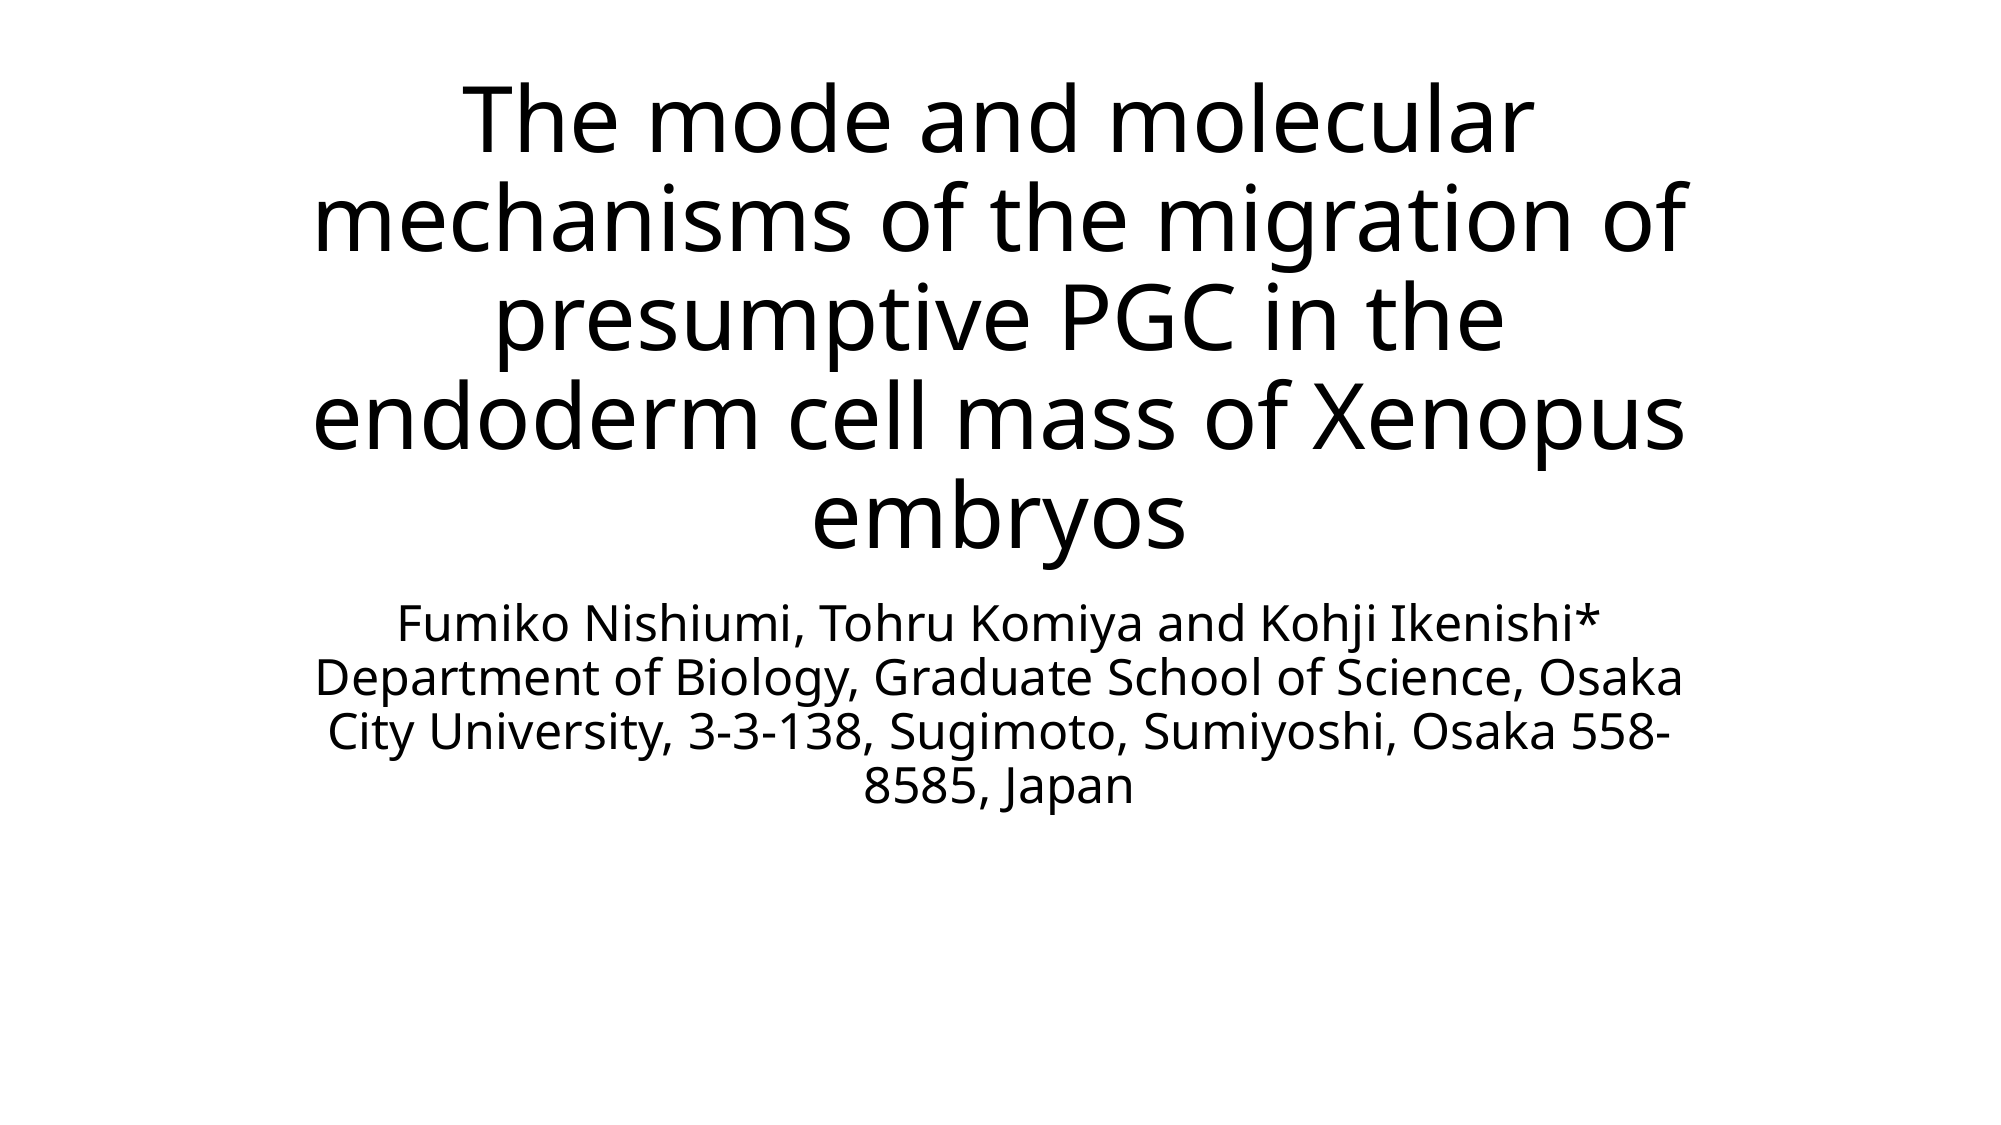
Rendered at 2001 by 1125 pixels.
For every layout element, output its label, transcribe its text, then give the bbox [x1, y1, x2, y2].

title The mode and molecular mechanisms of the migration of presumptive PGC in the endoderm cell mass of Xenopus embryos [249, 184, 1750, 576]
subtitle Fumiko Nishiumi, Tohru Komiya and Kohji Ikenishi* Department of Biology, Graduate School of Science, Osaka City University, 3-3-138, Sugimoto, Sumiyoshi, Osaka 558-8585, Japan [249, 590, 1750, 863]
